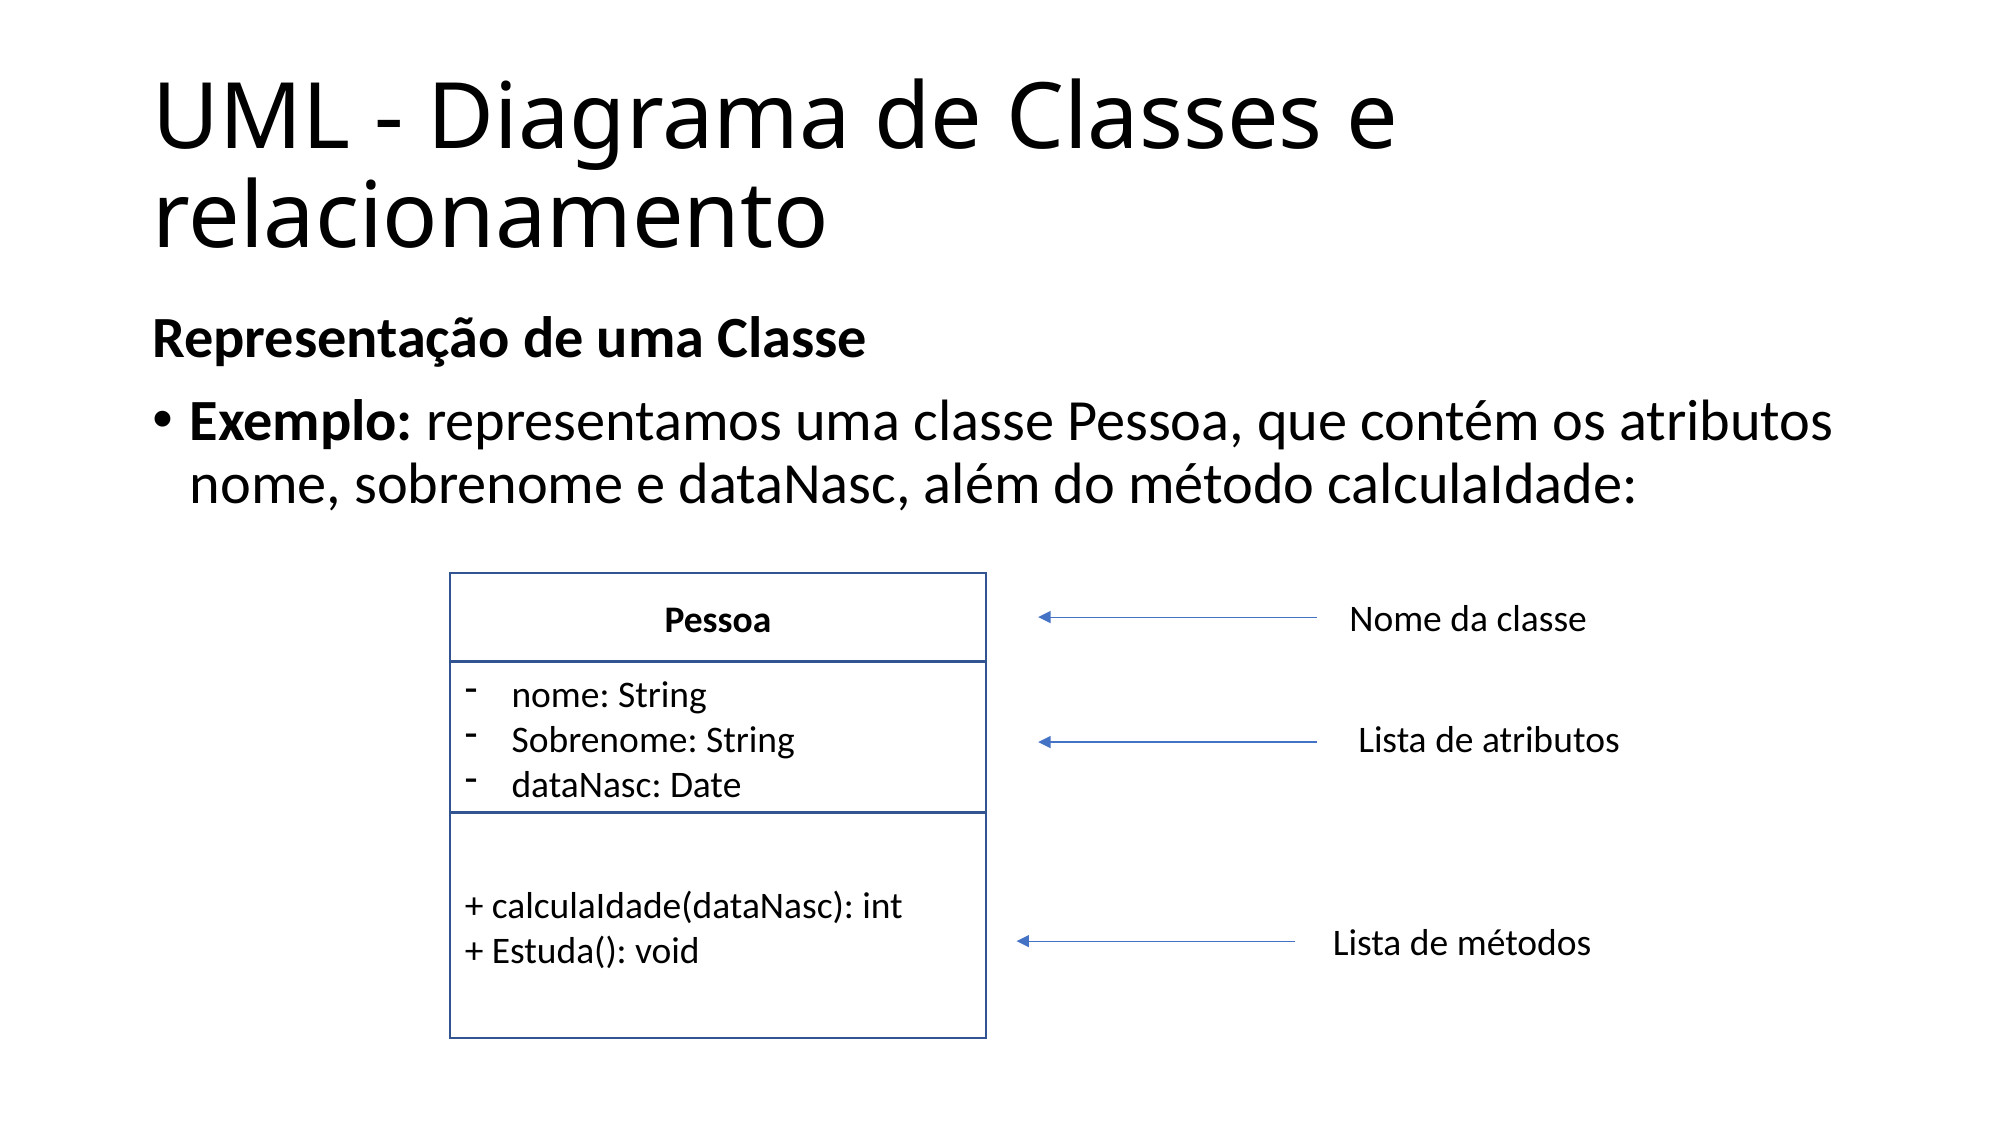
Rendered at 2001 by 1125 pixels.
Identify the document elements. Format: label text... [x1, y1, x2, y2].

list Representação de uma Classe Exemplo: representamos uma classe Pessoa, que contém os atributos nome, sobrenome e dataNasc, além do método calculaIdade: [137, 299, 1939, 532]
text_box Lista de atributos [1343, 707, 1635, 767]
text_box Pessoa [449, 572, 987, 661]
title UML - Diagrama de Classes e relacionamento [137, 59, 1863, 278]
text_box nome: String Sobrenome: String dataNasc: Date [449, 661, 987, 812]
text_box + calculaIdade(dataNasc): int + Estuda(): void [449, 812, 987, 1039]
text_box Nome da classe [1334, 586, 1603, 647]
text_box Lista de métodos [1318, 910, 1607, 971]
